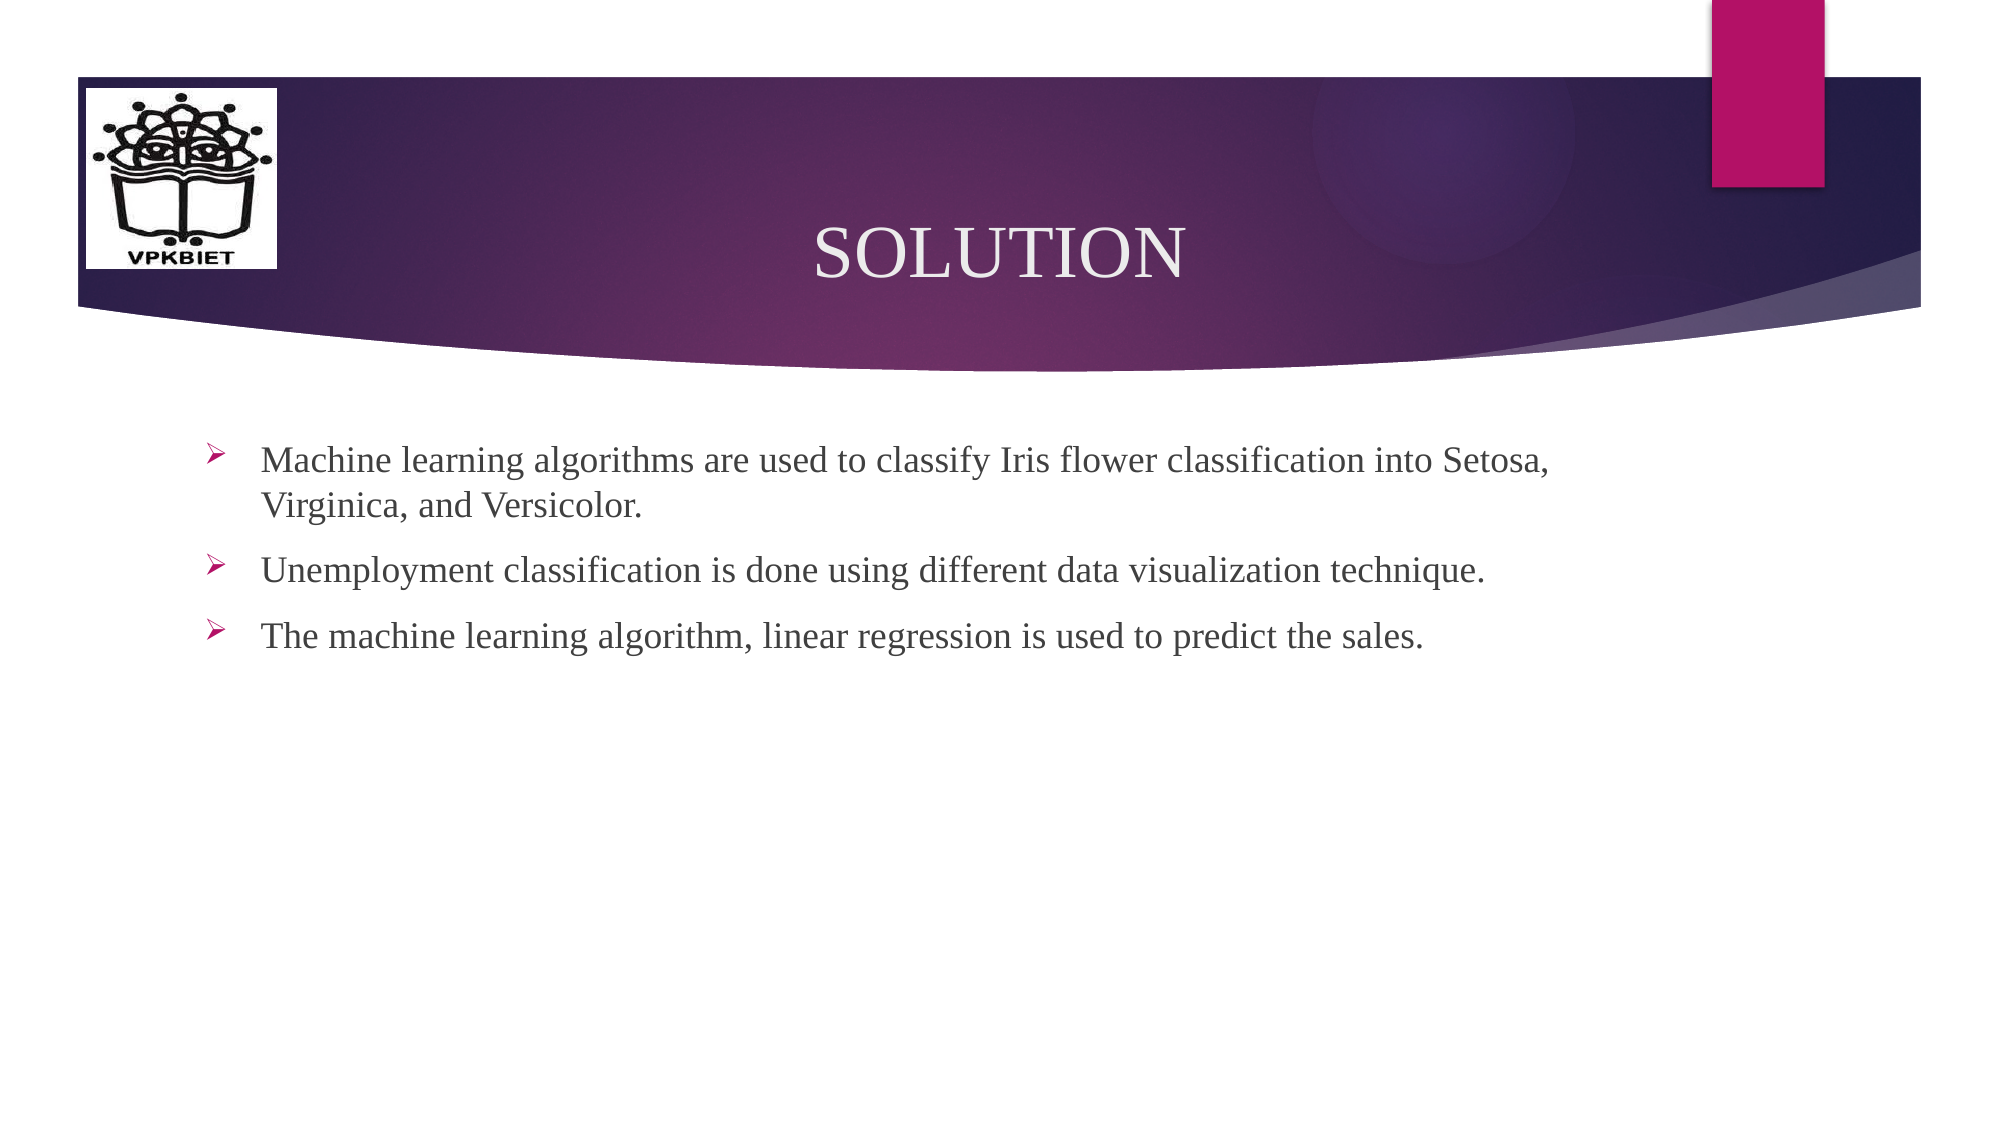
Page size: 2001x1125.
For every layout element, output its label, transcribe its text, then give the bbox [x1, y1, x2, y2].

title SOLUTION [79, 189, 1921, 306]
list Machine learning algorithms are used to classify Iris flower classification into Setosa, Virginica, and Versicolor. Unemployment classification is done using different data visualization technique. The machine learning algorithm, linear regression is used to predict the sales. [189, 427, 1638, 988]
picture [86, 88, 277, 270]
